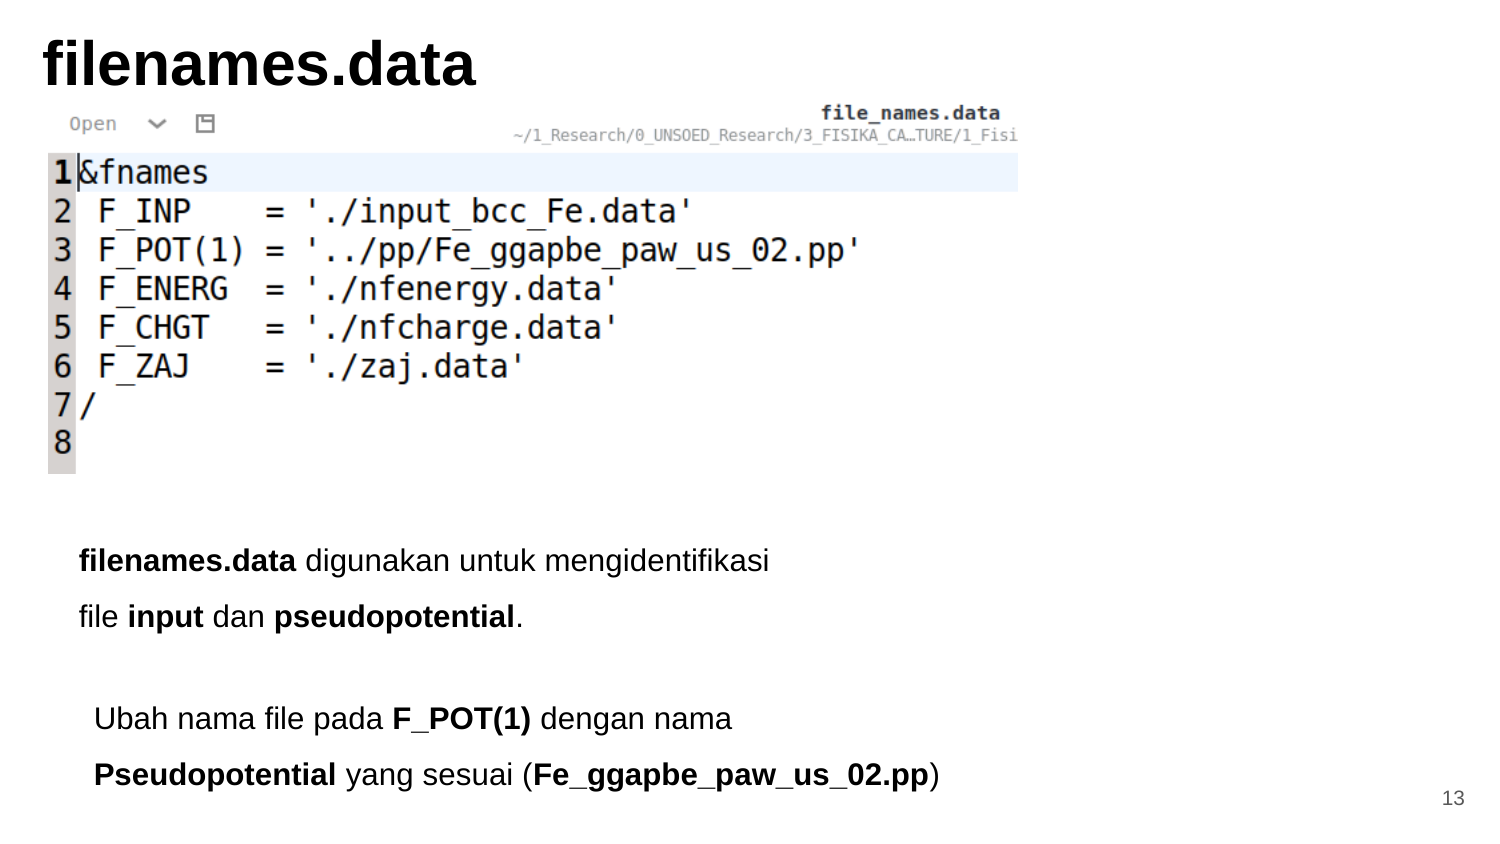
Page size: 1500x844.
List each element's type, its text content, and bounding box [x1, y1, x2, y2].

title filenames.data [27, 8, 1426, 102]
text_box Ubah nama file pada F_POT(1) dengan nama Pseudopotential yang sesuai (Fe_ggapbe_paw_us_02.pp) [78, 664, 1121, 807]
slide_number ‹#› [1389, 764, 1480, 830]
picture [48, 101, 1018, 475]
text_box filenames.data digunakan untuk mengidentifikasi file input dan pseudopotential. [63, 506, 848, 650]
